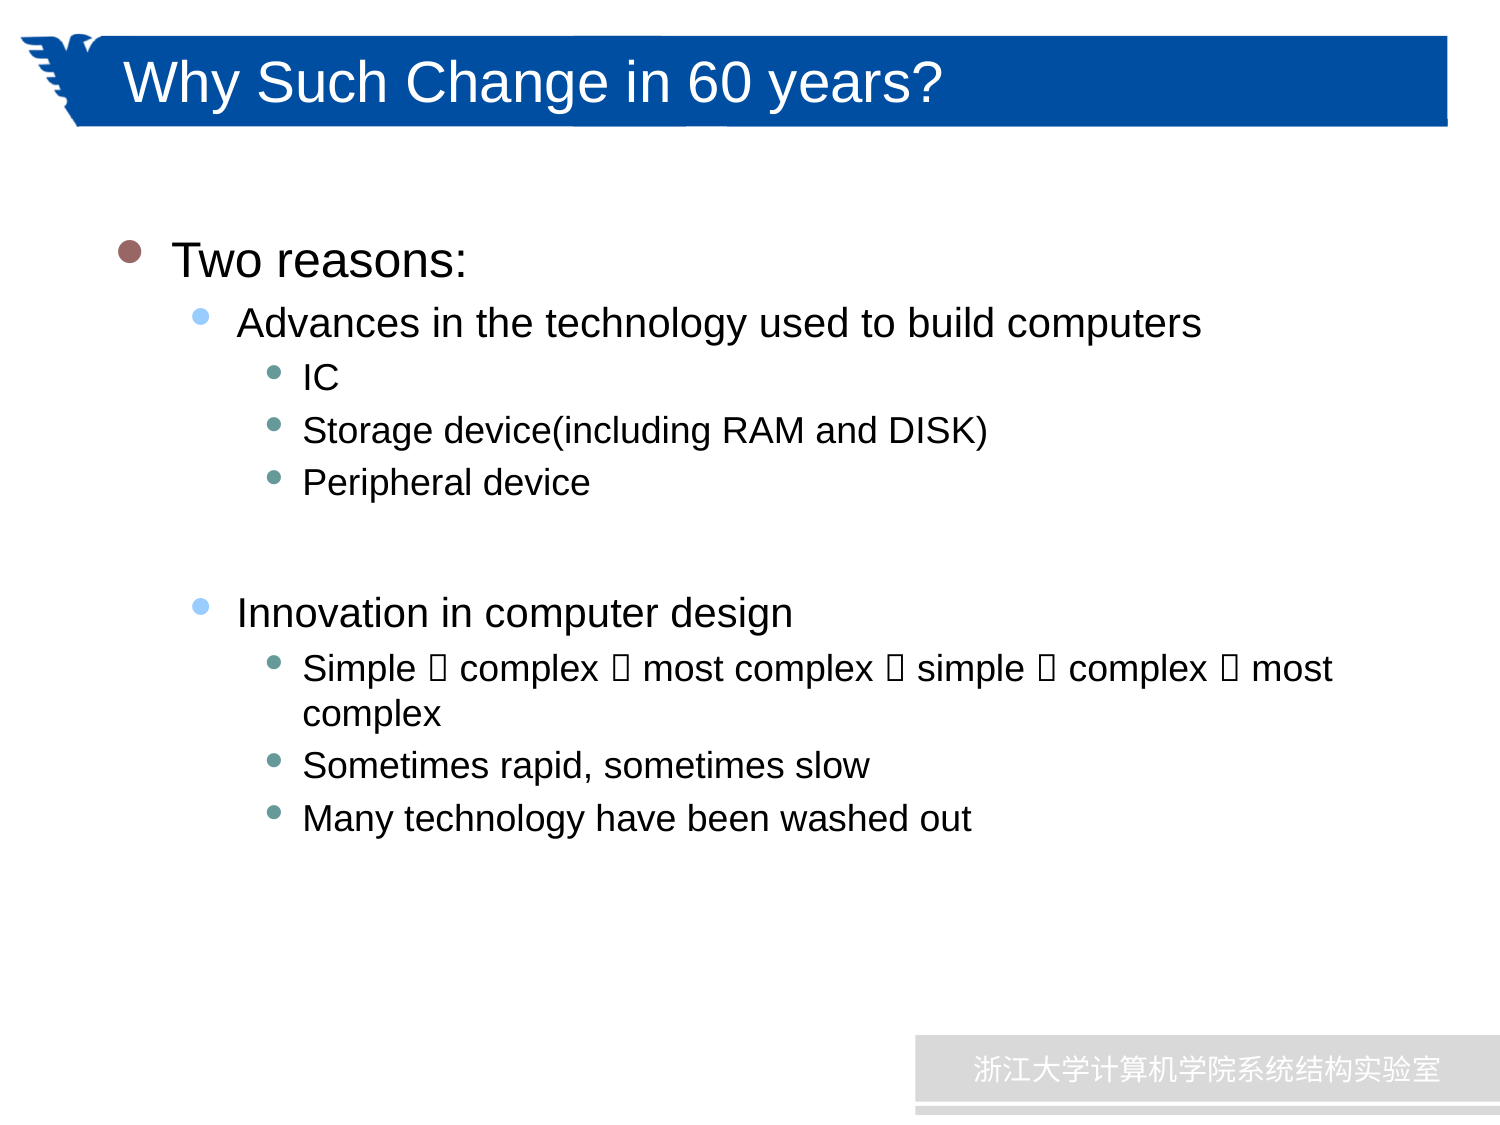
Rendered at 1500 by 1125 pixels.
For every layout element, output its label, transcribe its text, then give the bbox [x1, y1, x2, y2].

list Two reasons: Advances in the technology used to build computers IC Storage device(including RAM and DISK) Peripheral device Innovation in computer design Simple  complex  most complex  simple  complex  most complex Sometimes rapid, sometimes slow Many technology have been washed out [99, 219, 1400, 945]
title Why Such Change in 60 years? [108, 38, 1406, 121]
picture [5, 19, 148, 127]
